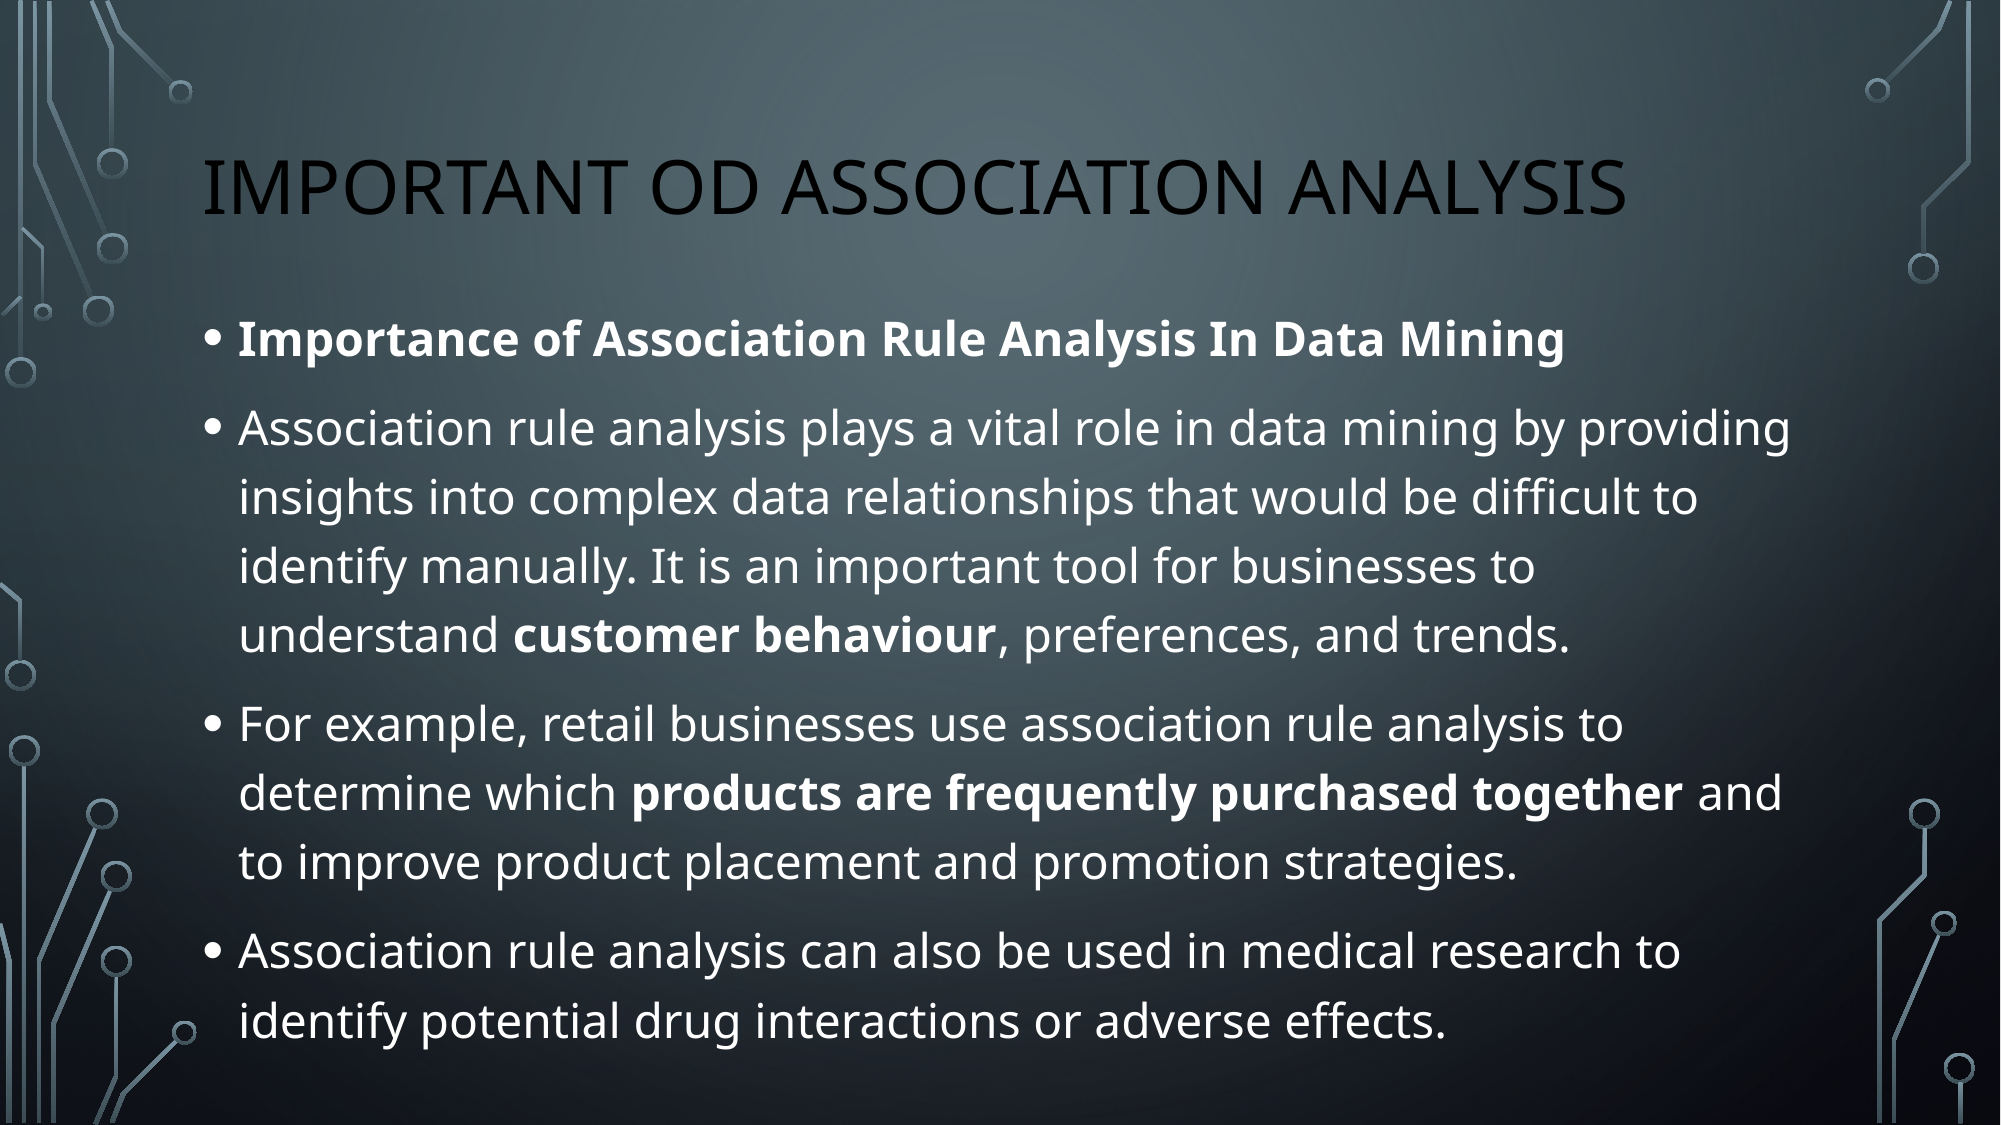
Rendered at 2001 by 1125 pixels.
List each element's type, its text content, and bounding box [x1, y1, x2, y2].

list Importance of Association Rule Analysis In Data Mining Association rule analysis plays a vital role in data mining by providing insights into complex data relationships that would be difficult to identify manually. It is an important tool for businesses to understand customer behaviour, preferences, and trends. For example, retail businesses use association rule analysis to determine which products are frequently purchased together and to improve product placement and promotion strategies. Association rule analysis can also be used in medical research to identify potential drug interactions or adverse effects. [187, 289, 1813, 1072]
title IMPORTANT OD ASSOCIATION ANALYSIS [187, 69, 1813, 289]
